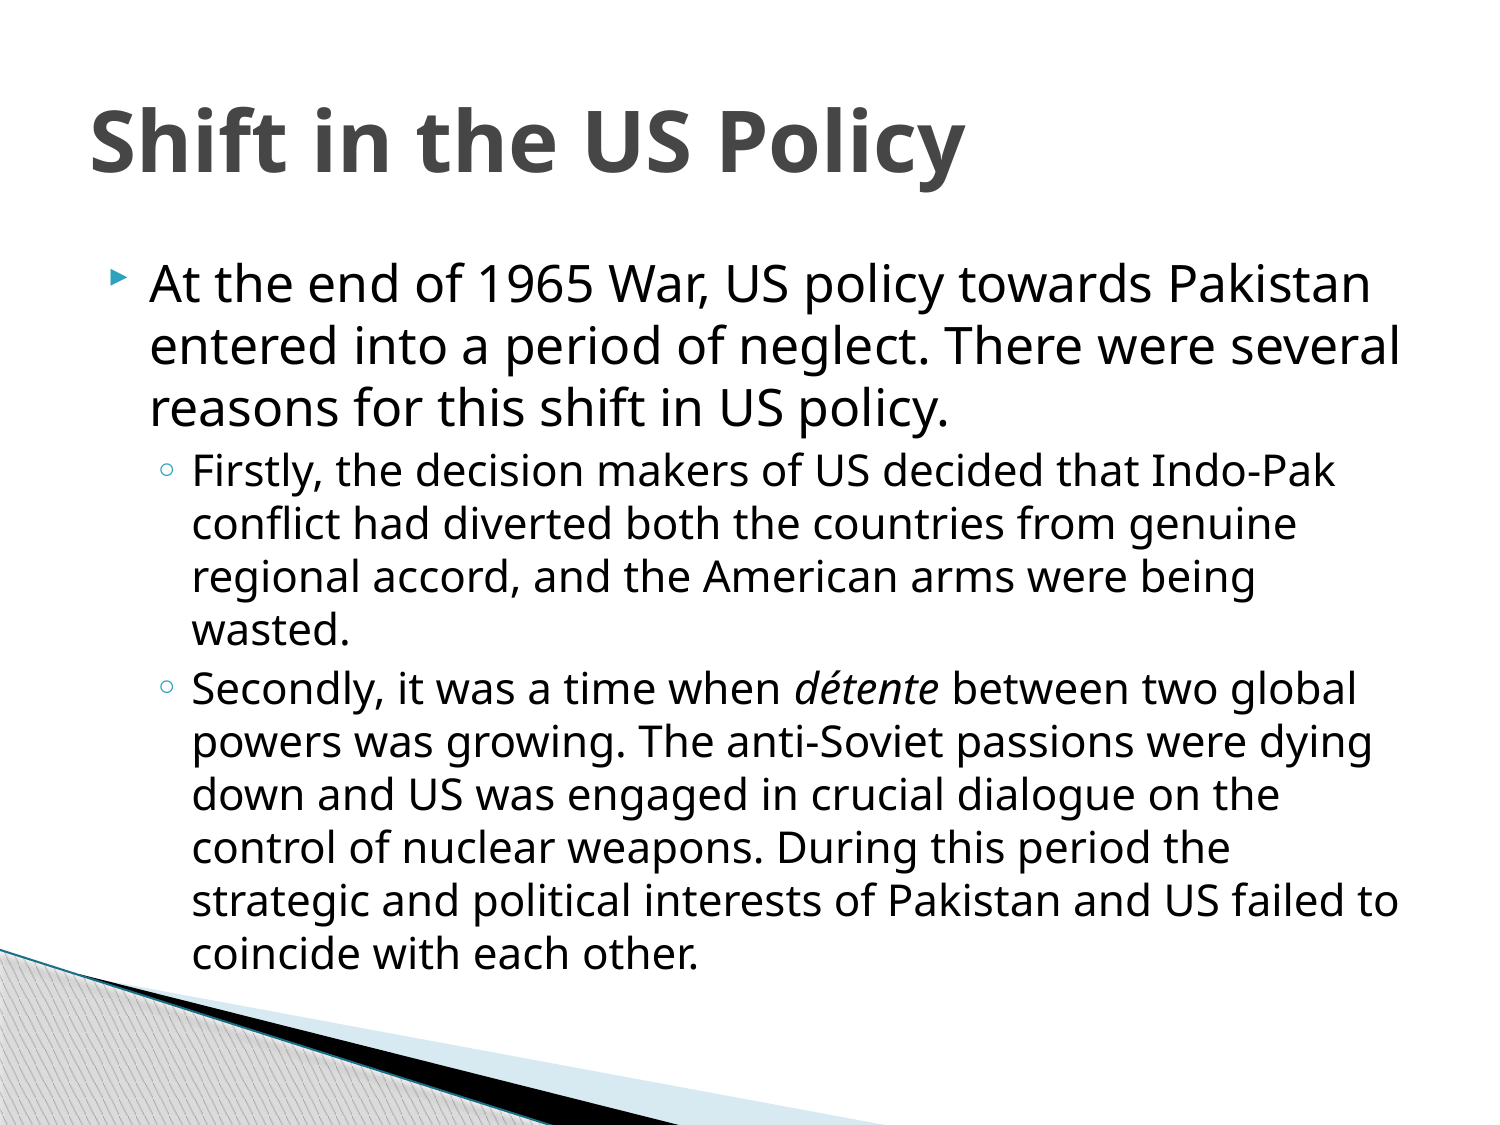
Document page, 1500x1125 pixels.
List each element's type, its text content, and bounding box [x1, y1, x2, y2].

list At the end of 1965 War, US policy towards Pakistan entered into a period of neglect. There were several reasons for this shift in US policy. Firstly, the decision makers of US decided that Indo-Pak conflict had diverted both the countries from genuine regional accord, and the American arms were being wasted. Secondly, it was a time when détente between two global powers was growing. The anti-Soviet passions were dying down and US was engaged in crucial dialogue on the control of nuclear weapons. During this period the strategic and political interests of Pakistan and US failed to coincide with each other. [75, 243, 1425, 986]
title Shift in the US Policy [75, 45, 1425, 233]
